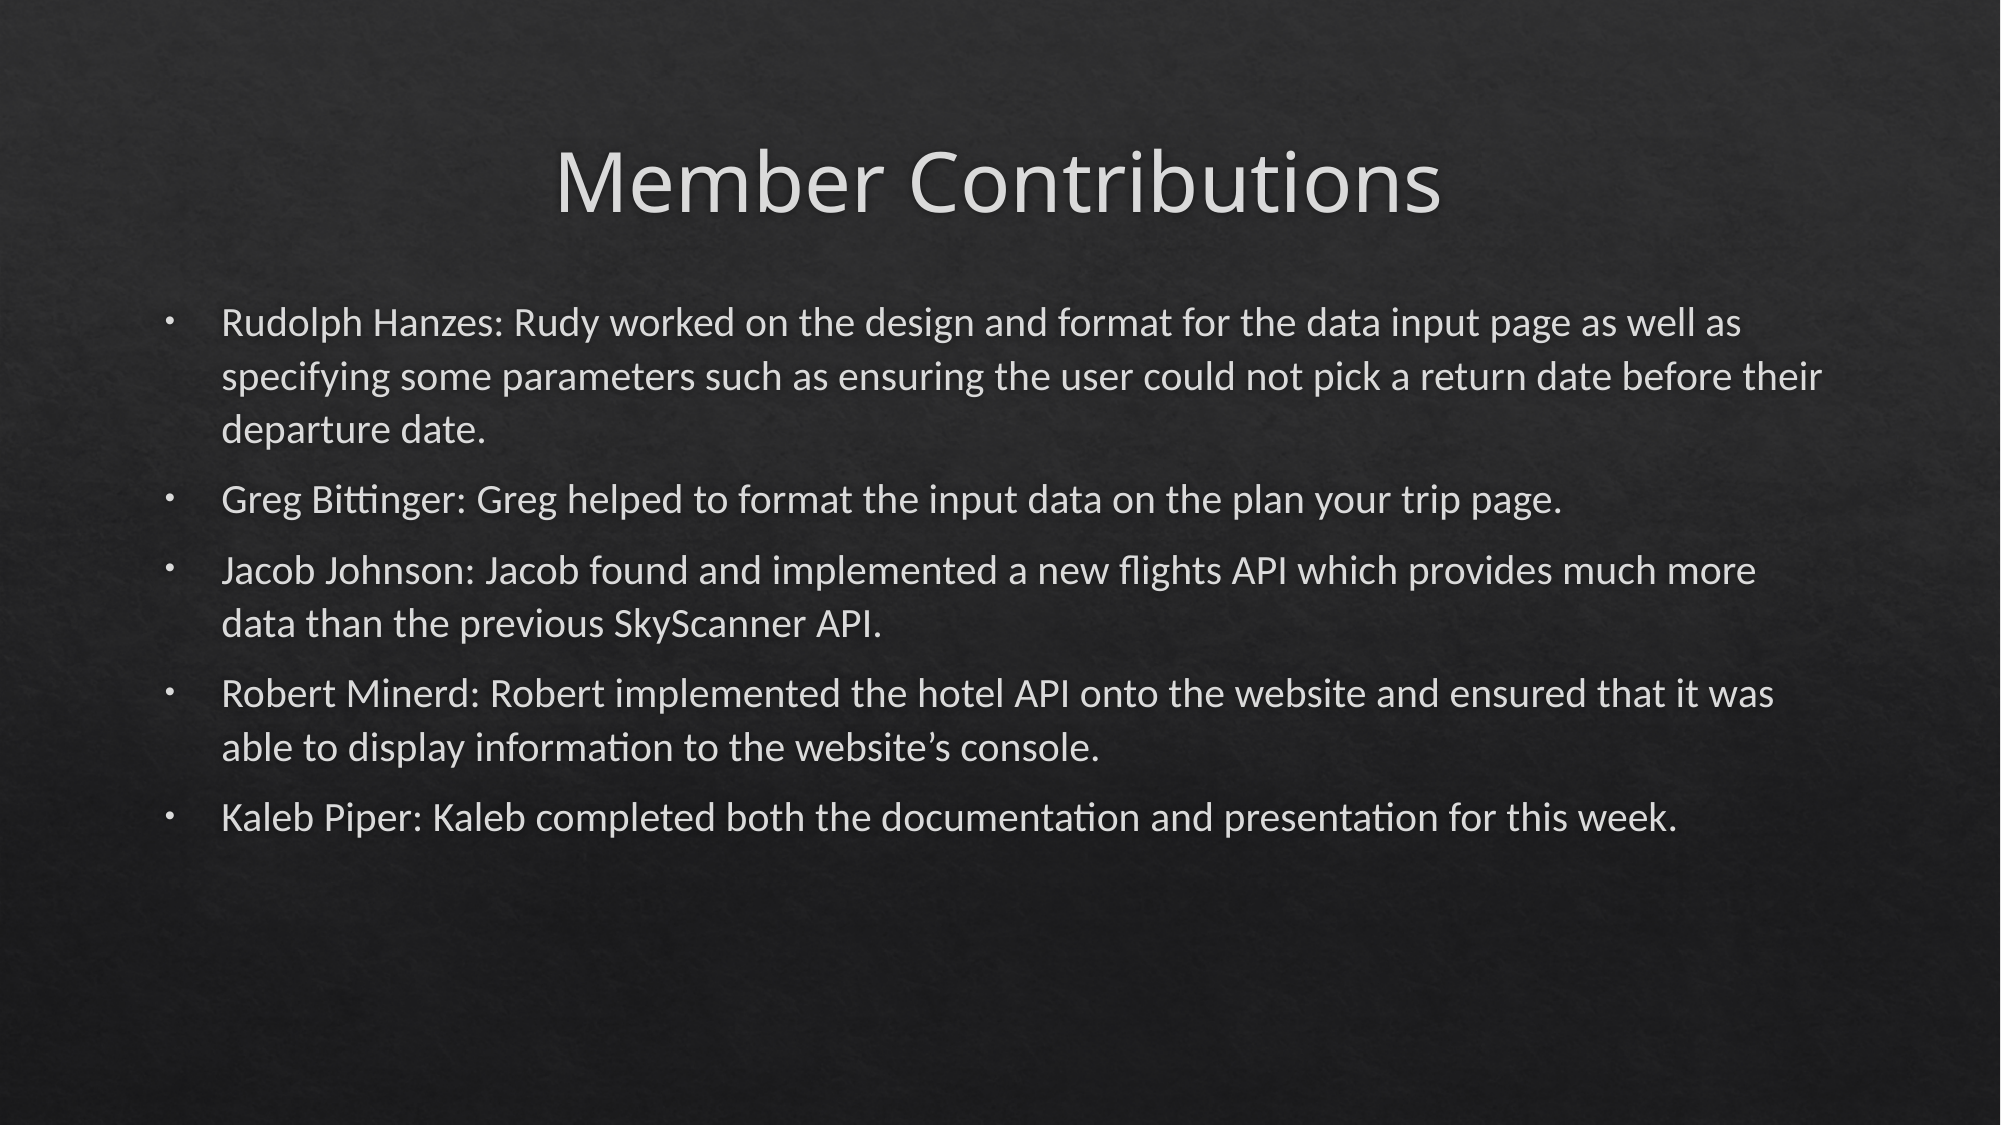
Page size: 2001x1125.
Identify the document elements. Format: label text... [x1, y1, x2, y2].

title Member Contributions [149, 99, 1849, 260]
list Rudolph Hanzes: Rudy worked on the design and format for the data input page as well as specifying some parameters such as ensuring the user could not pick a return date before their departure date. Greg Bittinger: Greg helped to format the input data on the plan your trip page. Jacob Johnson: Jacob found and implemented a new flights API which provides much more data than the previous SkyScanner API. Robert Minerd: Robert implemented the hotel API onto the website and ensured that it was able to display information to the website’s console. Kaleb Piper: Kaleb completed both the documentation and presentation for this week. [149, 284, 1849, 950]
